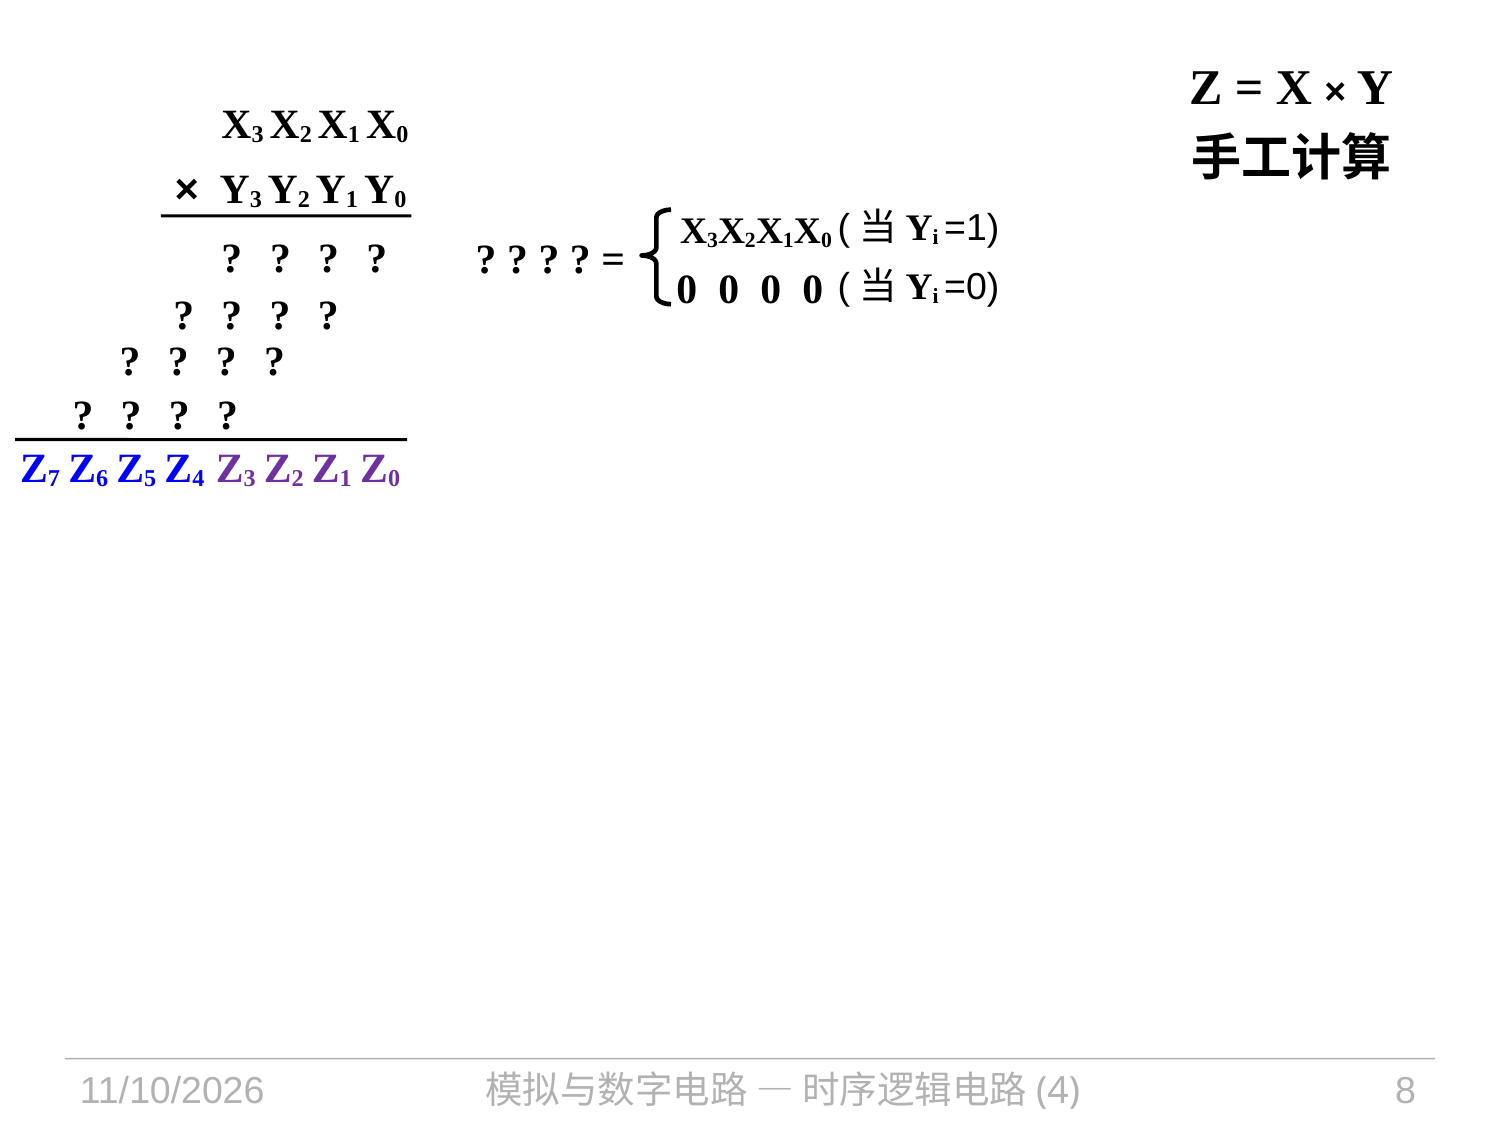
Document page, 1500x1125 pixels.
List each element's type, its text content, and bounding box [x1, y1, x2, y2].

text_box ? [215, 329, 237, 385]
text_box ? [167, 329, 189, 385]
text_box ? [168, 382, 190, 438]
text_box [641, 209, 672, 305]
slide_number 8 [1230, 1058, 1431, 1125]
text_box Z7 [20, 435, 61, 492]
footer 模拟与数字电路 — 时序逻辑电路(4) [359, 1058, 1205, 1125]
text_box 0 0 0 0 [676, 257, 824, 312]
text_box ? [119, 329, 141, 385]
text_box ? [318, 225, 340, 281]
text_box Z = X × Y 手工计算 [1189, 48, 1393, 186]
text_box Z0 [360, 435, 401, 492]
text_box ? [173, 282, 195, 338]
text_box Y0 [364, 156, 407, 213]
text_box × [174, 156, 200, 212]
text_box Z5 [116, 435, 157, 492]
text_box Z1 [311, 435, 353, 492]
text_box (当Yi =0) [822, 254, 1015, 316]
text_box ? [264, 329, 286, 385]
text_box X3X2X1X0 [680, 201, 833, 252]
text_box ? [366, 225, 388, 281]
text_box Z6 [68, 435, 109, 492]
text_box ? [72, 382, 94, 438]
text_box (当Yi =1) [822, 195, 1025, 257]
text_box Y2 [267, 156, 311, 213]
text_box X0 [366, 91, 409, 148]
text_box Y3 [219, 156, 263, 213]
text_box ? [120, 382, 142, 438]
text_box Z2 [263, 435, 305, 492]
text_box Z4 [164, 435, 205, 492]
text_box Z3 [215, 435, 256, 492]
text_box ? [269, 282, 291, 338]
text_box ? ? ? ? = [475, 227, 626, 283]
text_box X1 [317, 91, 361, 148]
text_box ? [317, 282, 339, 338]
text_box X3 [221, 91, 264, 148]
text_box ? [217, 382, 239, 438]
text_box ? [269, 225, 291, 281]
text_box ? [221, 282, 243, 338]
text_box ? [221, 225, 243, 281]
text_box Y1 [315, 156, 359, 213]
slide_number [64, 1058, 348, 1125]
text_box X2 [269, 91, 313, 148]
